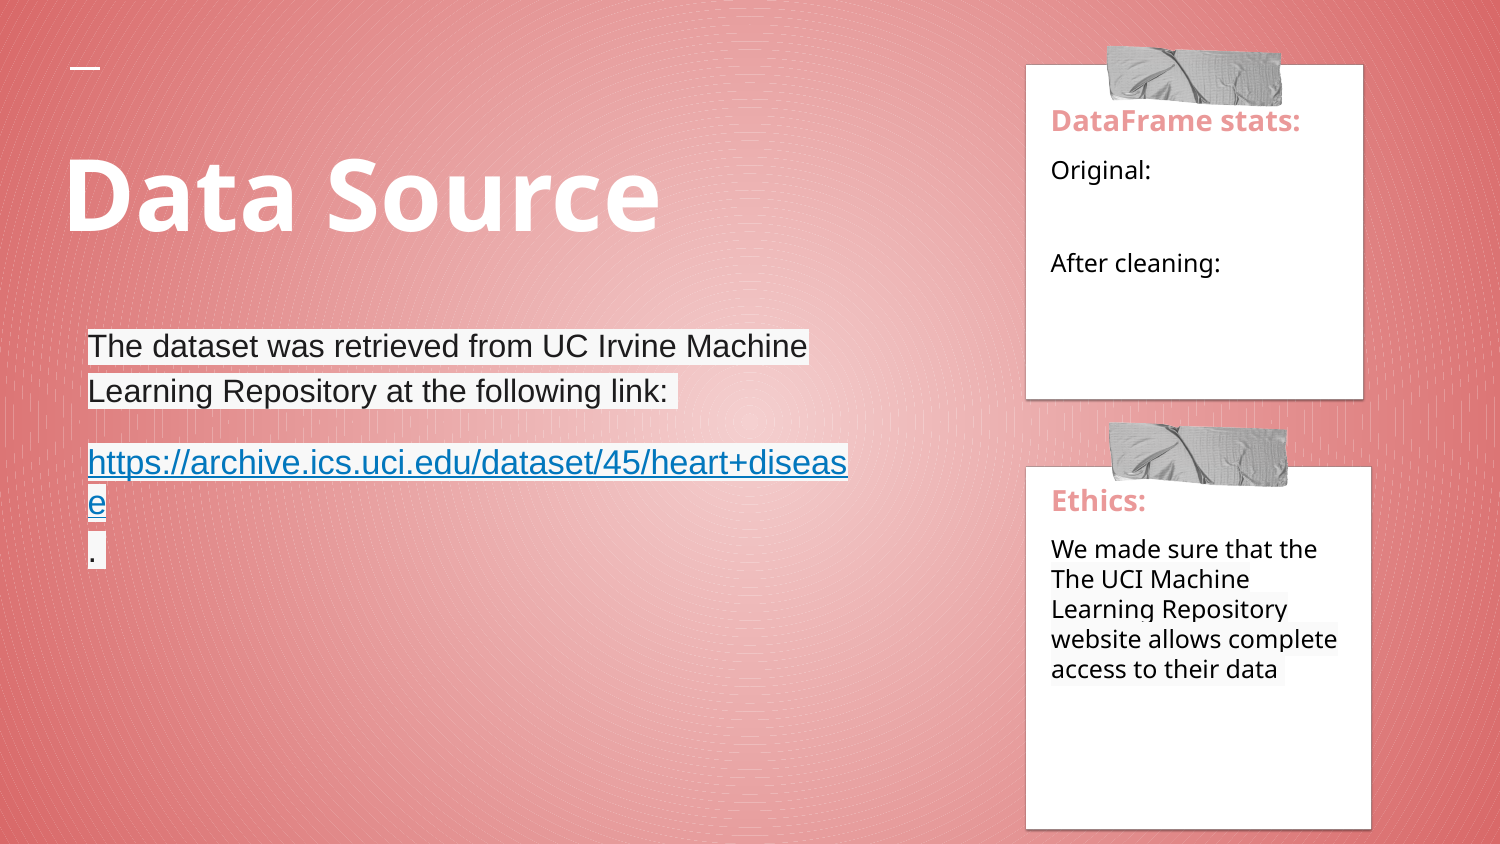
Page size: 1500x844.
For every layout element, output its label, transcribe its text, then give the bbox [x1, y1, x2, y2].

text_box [1011, 45, 1377, 414]
title Data Source [46, 116, 707, 321]
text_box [1011, 421, 1385, 844]
title The dataset was retrieved from UC Irvine Machine Learning Repository at the following link: https://archive.ics.uci.edu/dataset/45/heart+disease. [72, 240, 864, 745]
